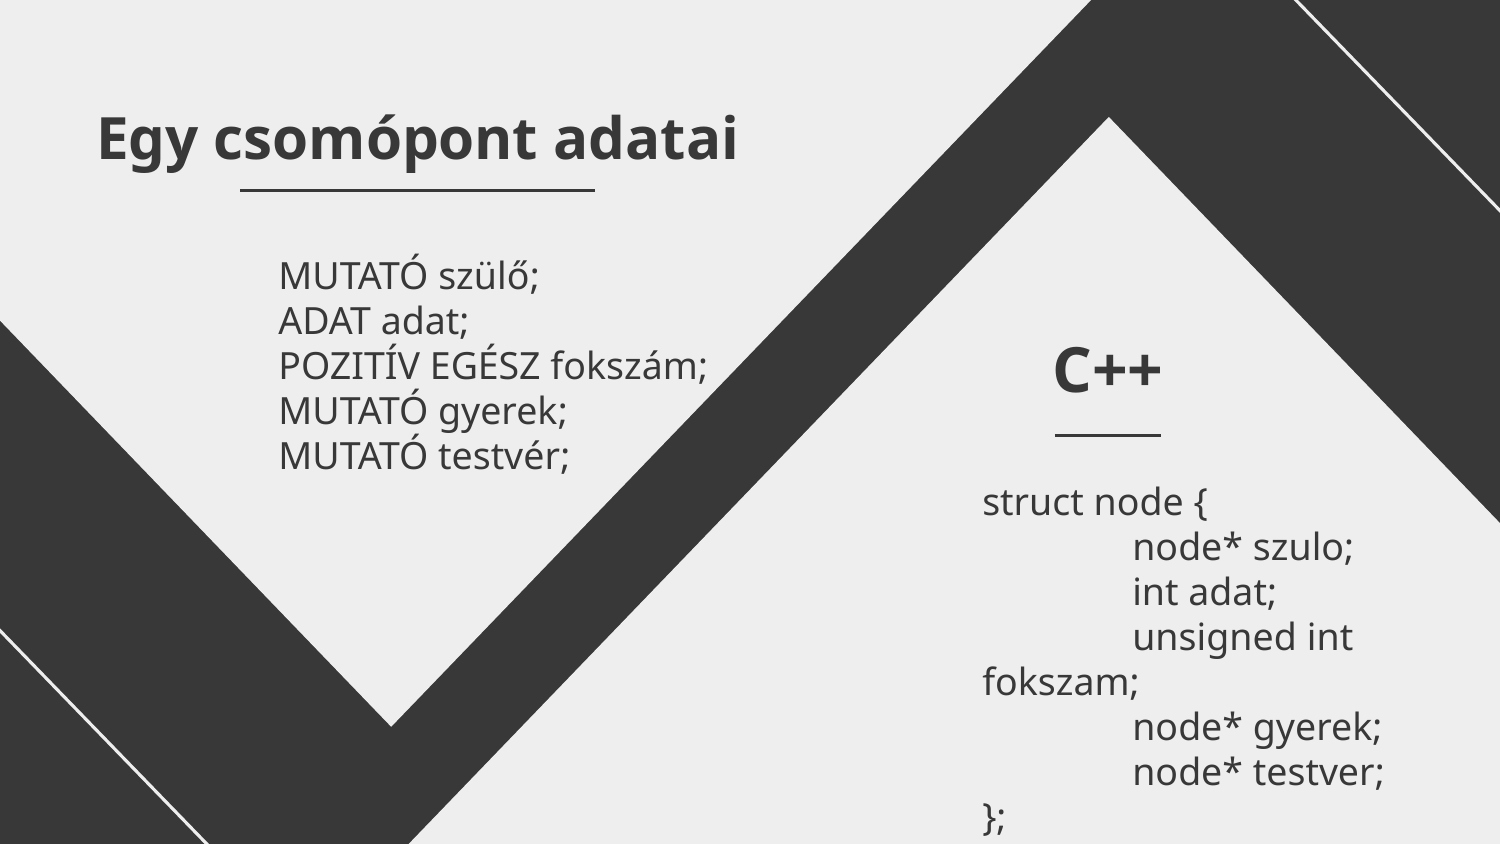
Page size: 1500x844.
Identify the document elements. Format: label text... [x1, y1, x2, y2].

title C++ [853, 315, 1363, 403]
title Egy csomópont adatai [0, 86, 854, 173]
subtitle MUTATÓ szülő; ADAT adat; POZITÍV EGÉSZ fokszám; MUTATÓ gyerek; MUTATÓ testvér; [240, 237, 750, 544]
subtitle struct node { node* szulo; int adat; unsigned int fokszam; node* gyerek; node* testver; }; [944, 462, 1454, 789]
